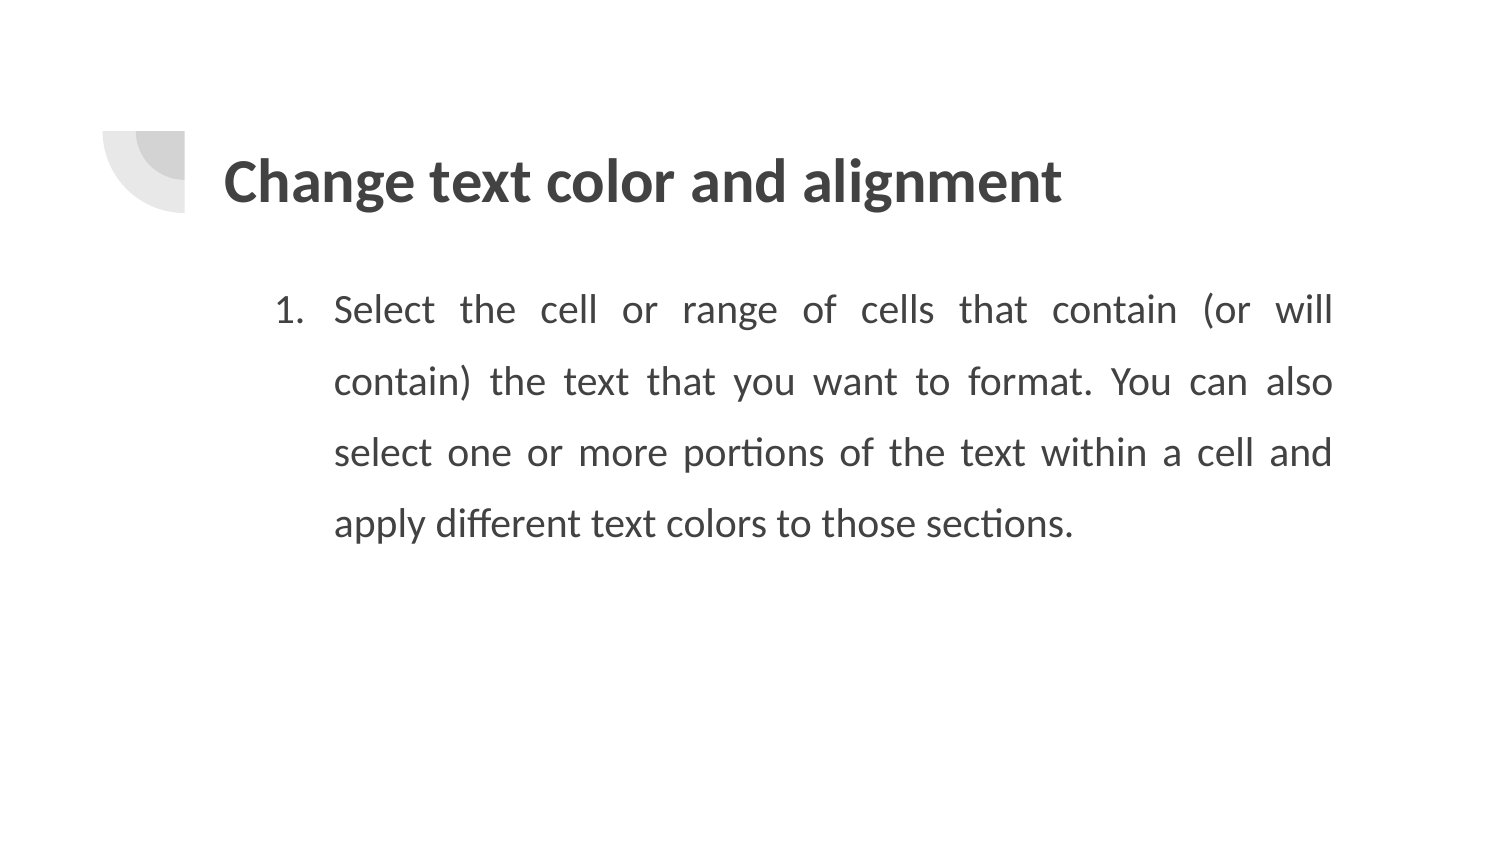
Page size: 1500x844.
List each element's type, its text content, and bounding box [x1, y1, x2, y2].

list Select the cell or range of cells that contain (or will contain) the text that you want to format. You can also select one or more portions of the text within a cell and apply different text colors to those sections. [195, 246, 1350, 664]
title Change text color and alignment [209, 125, 1364, 290]
